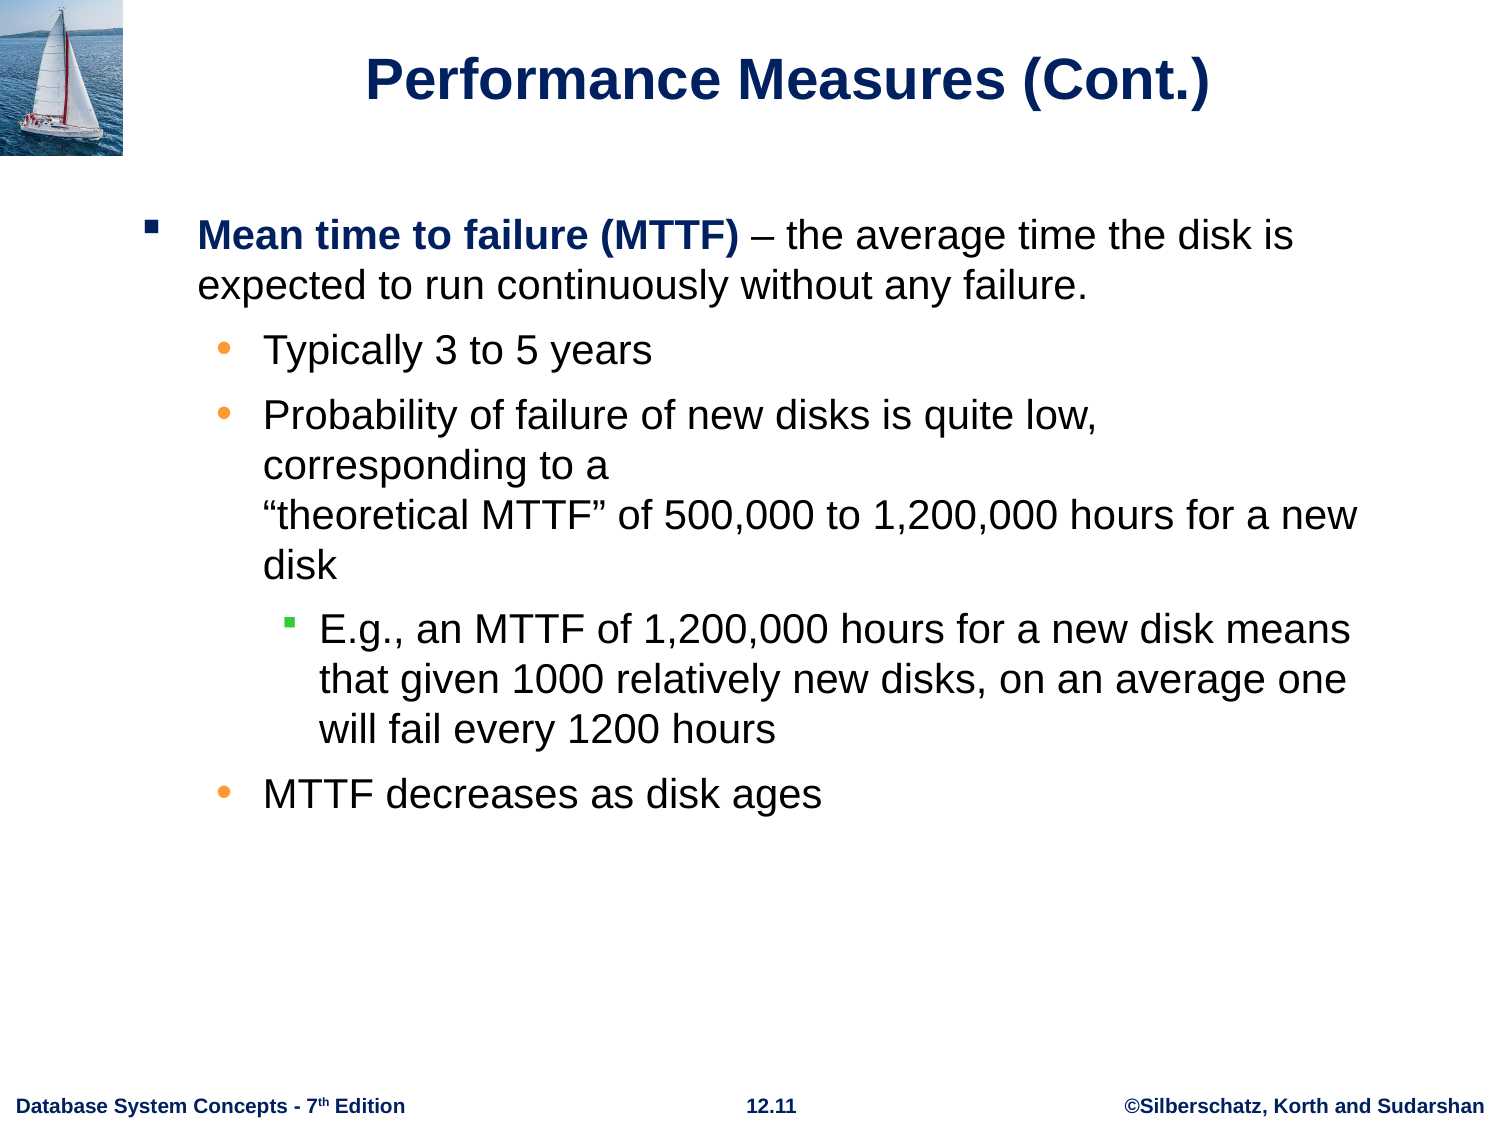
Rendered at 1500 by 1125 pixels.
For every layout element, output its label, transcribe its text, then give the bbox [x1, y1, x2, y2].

list Mean time to failure (MTTF) – the average time the disk is expected to run continuously without any failure. Typically 3 to 5 years Probability of failure of new disks is quite low, corresponding to a “theoretical MTTF” of 500,000 to 1,200,000 hours for a new disk E.g., an MTTF of 1,200,000 hours for a new disk means that given 1000 relatively new disks, on an average one will fail every 1200 hours MTTF decreases as disk ages [126, 200, 1388, 785]
title Performance Measures (Cont.) [125, 18, 1452, 120]
picture [0, 0, 123, 156]
